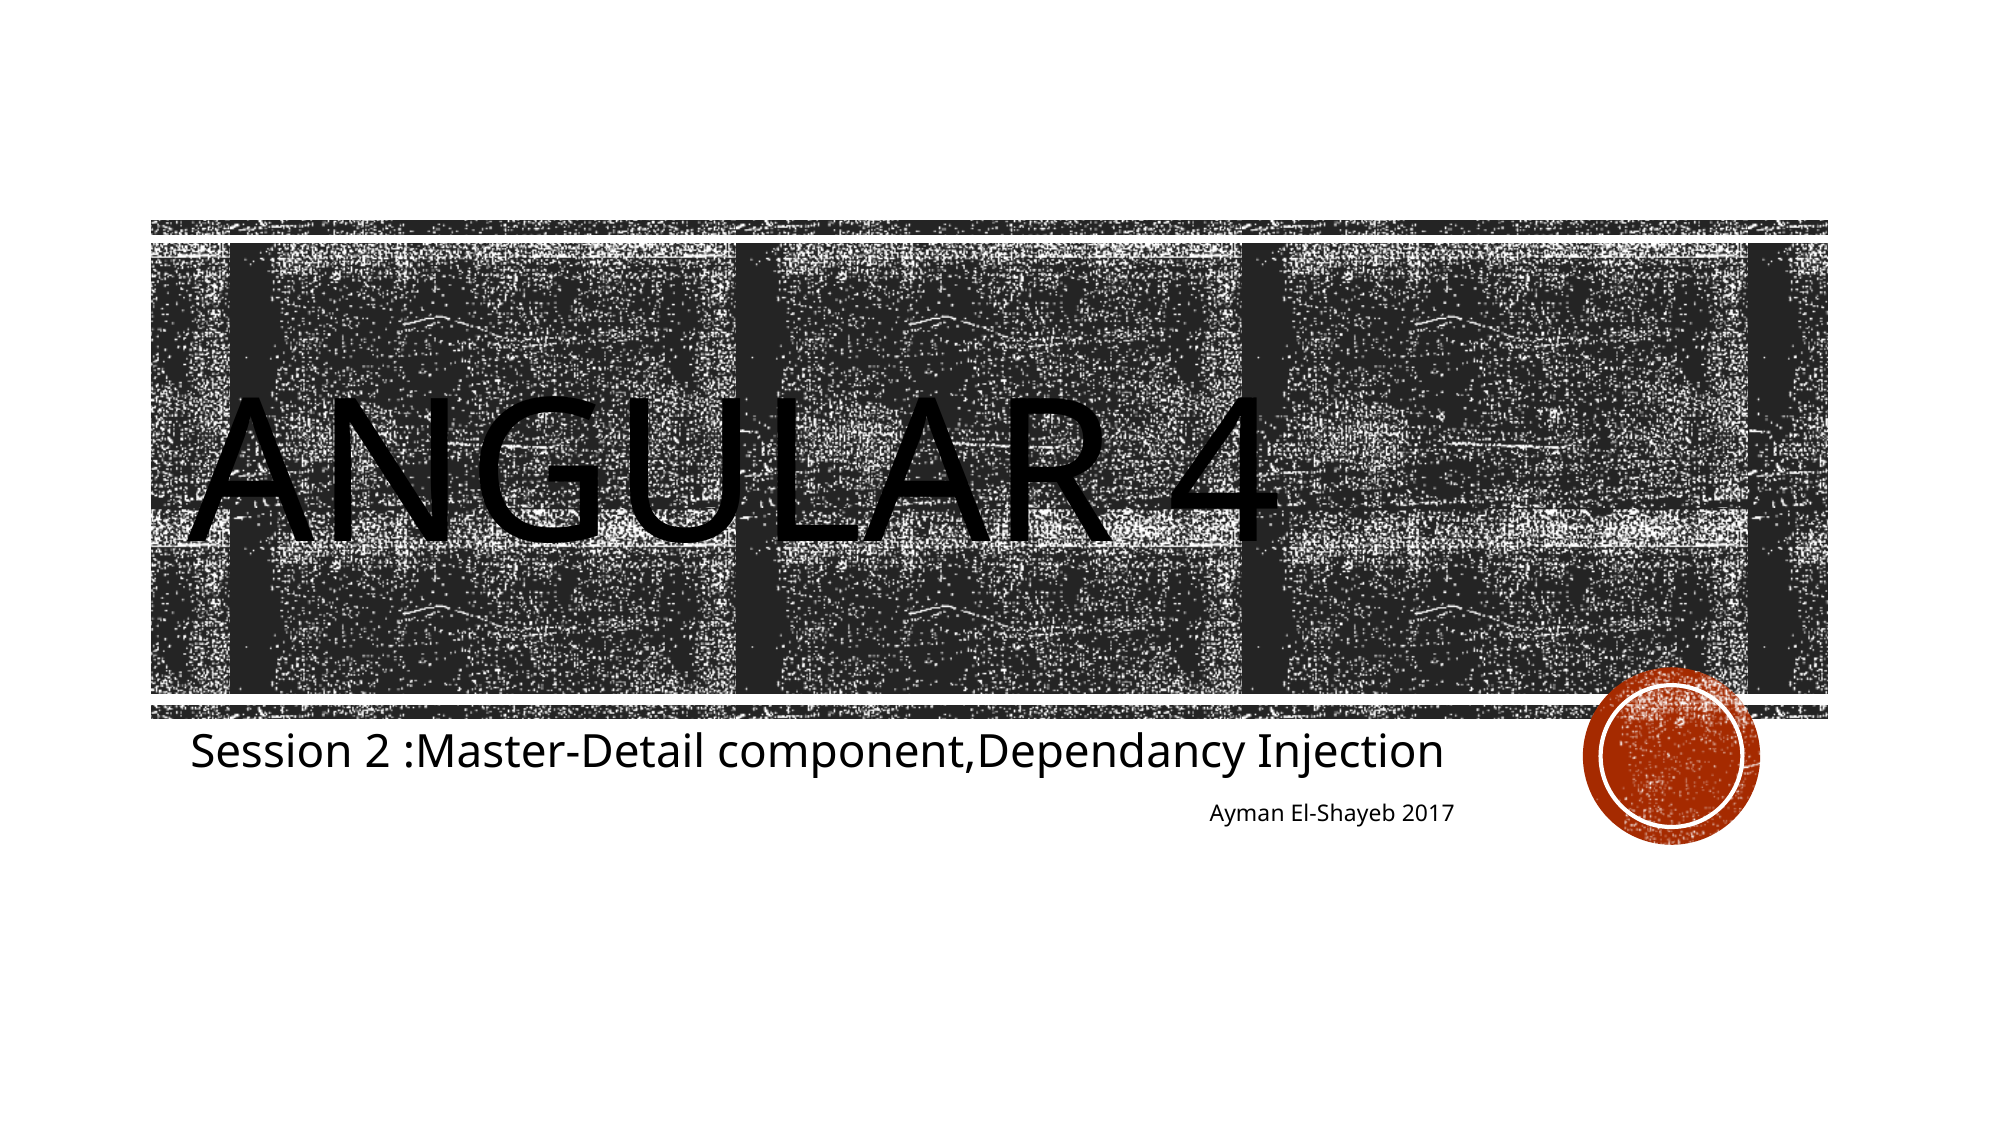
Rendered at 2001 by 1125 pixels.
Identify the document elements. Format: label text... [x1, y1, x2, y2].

subtitle Session 2 :Master-Detail component,Dependancy Injection Ayman El-Shayeb 2017 [175, 720, 1470, 896]
title Angular 4 [172, 234, 1808, 733]
